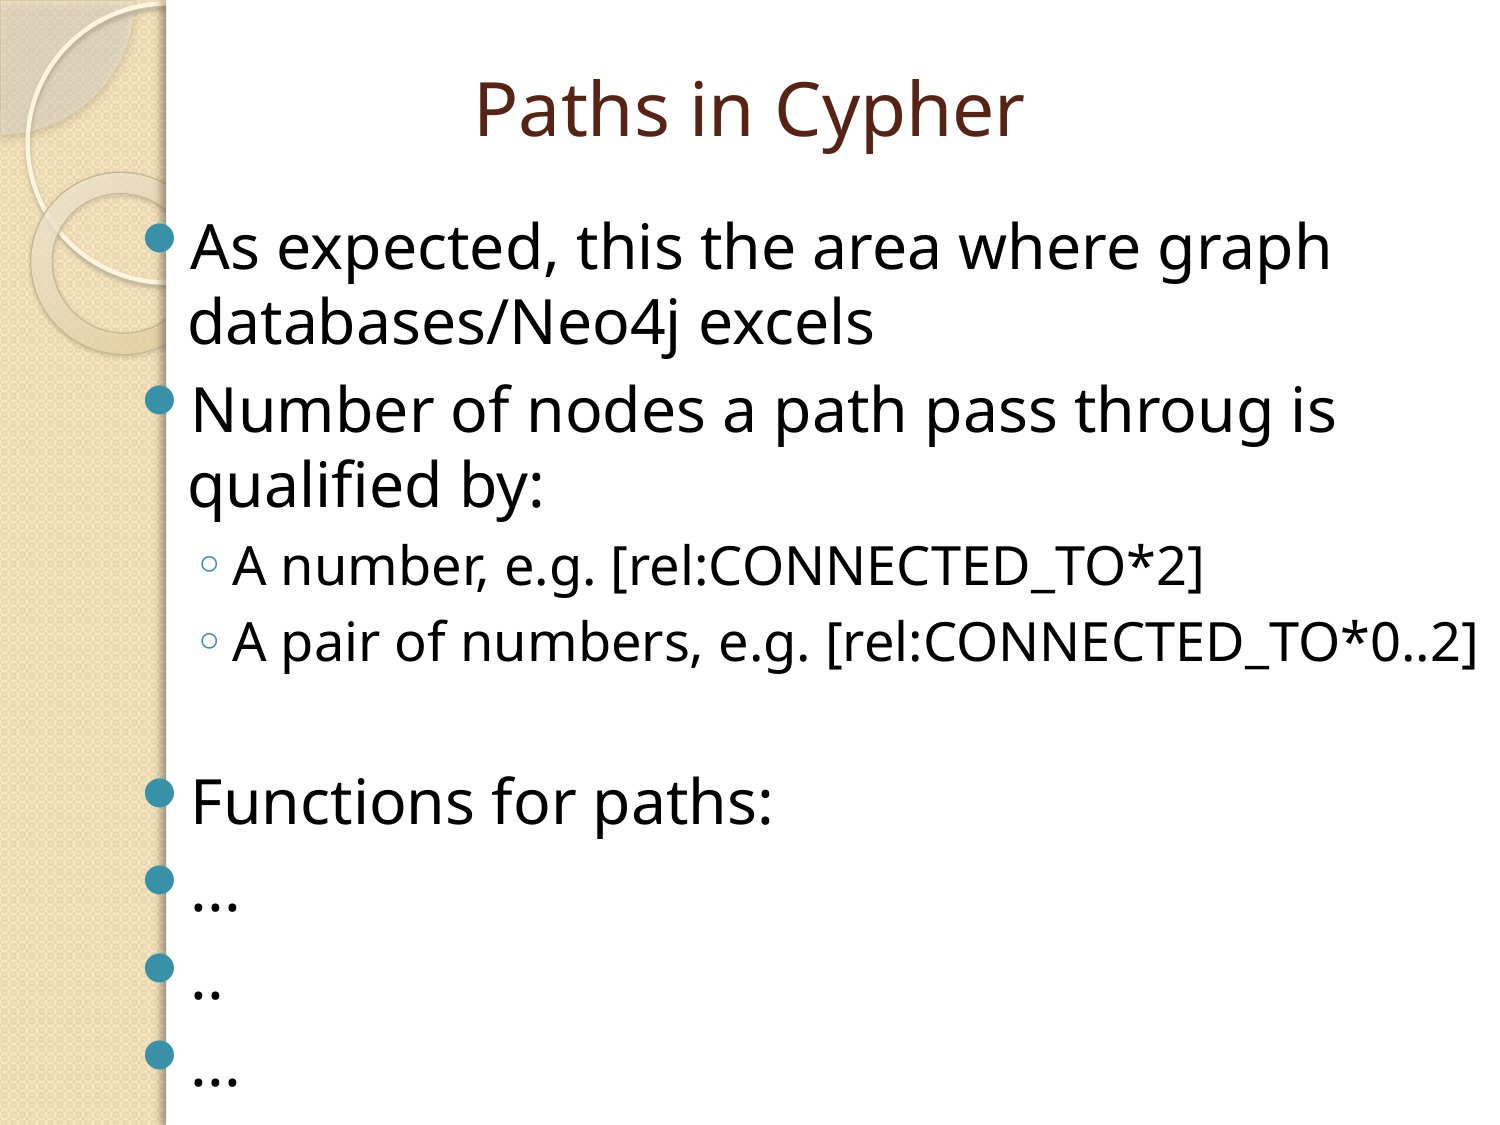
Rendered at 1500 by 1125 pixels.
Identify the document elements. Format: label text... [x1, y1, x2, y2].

text_box As expected, this the area where graph databases/Neo4j excels Number of nodes a path pass throug is qualified by: A number, e.g. [rel:CONNECTED_TO*2] A pair of numbers, e.g. [rel:CONNECTED_TO*0..2] Functions for paths: ... .. ... [112, 199, 1500, 1113]
title Paths in Cypher [0, 12, 1500, 200]
